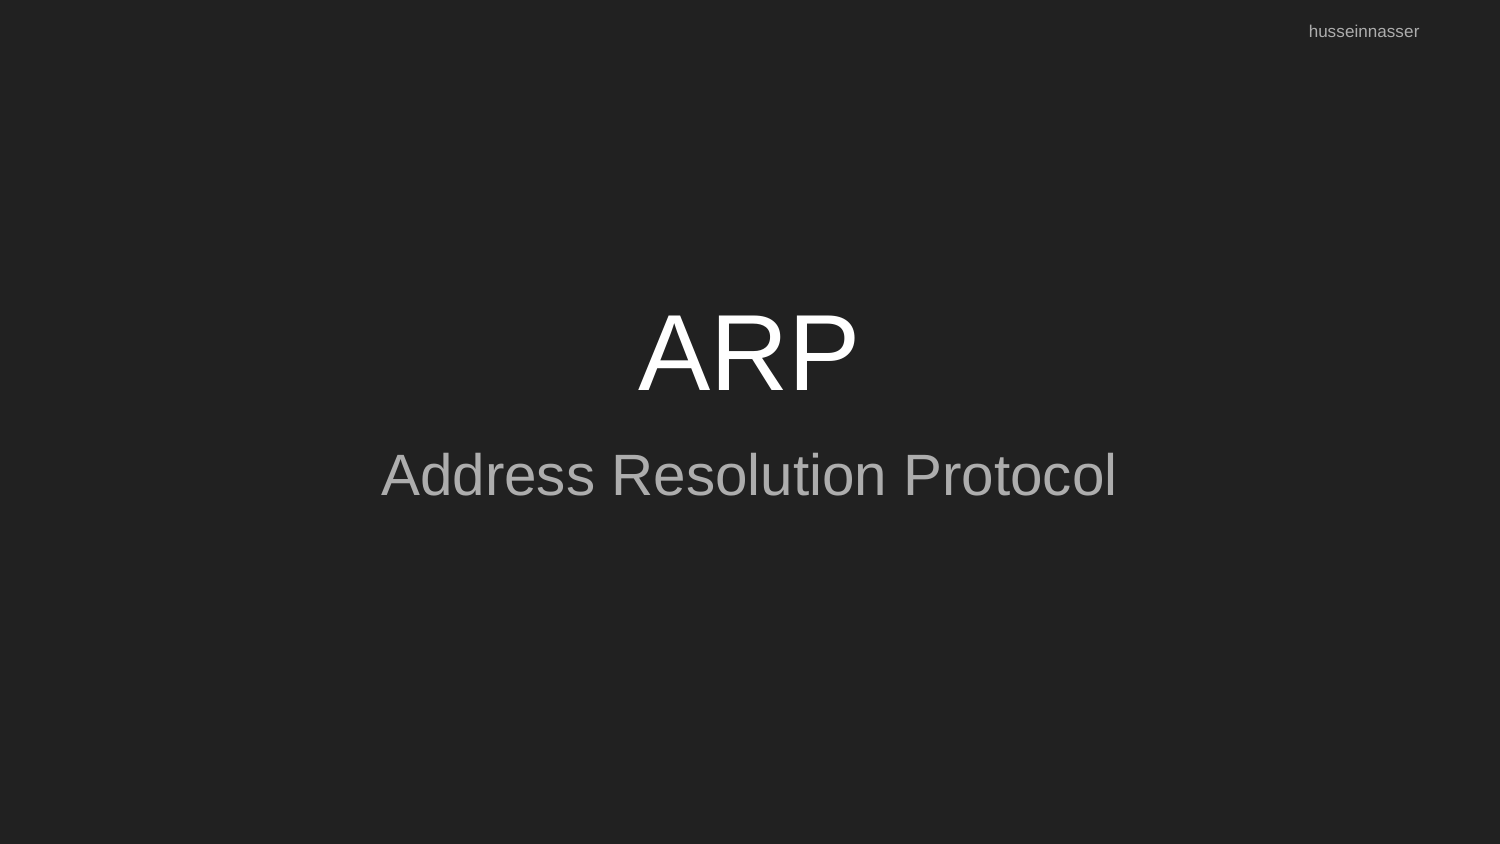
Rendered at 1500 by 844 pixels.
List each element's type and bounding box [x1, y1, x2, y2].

title [51, 90, 1449, 421]
subtitle [1236, 11, 1492, 53]
subtitle [51, 421, 1449, 552]
